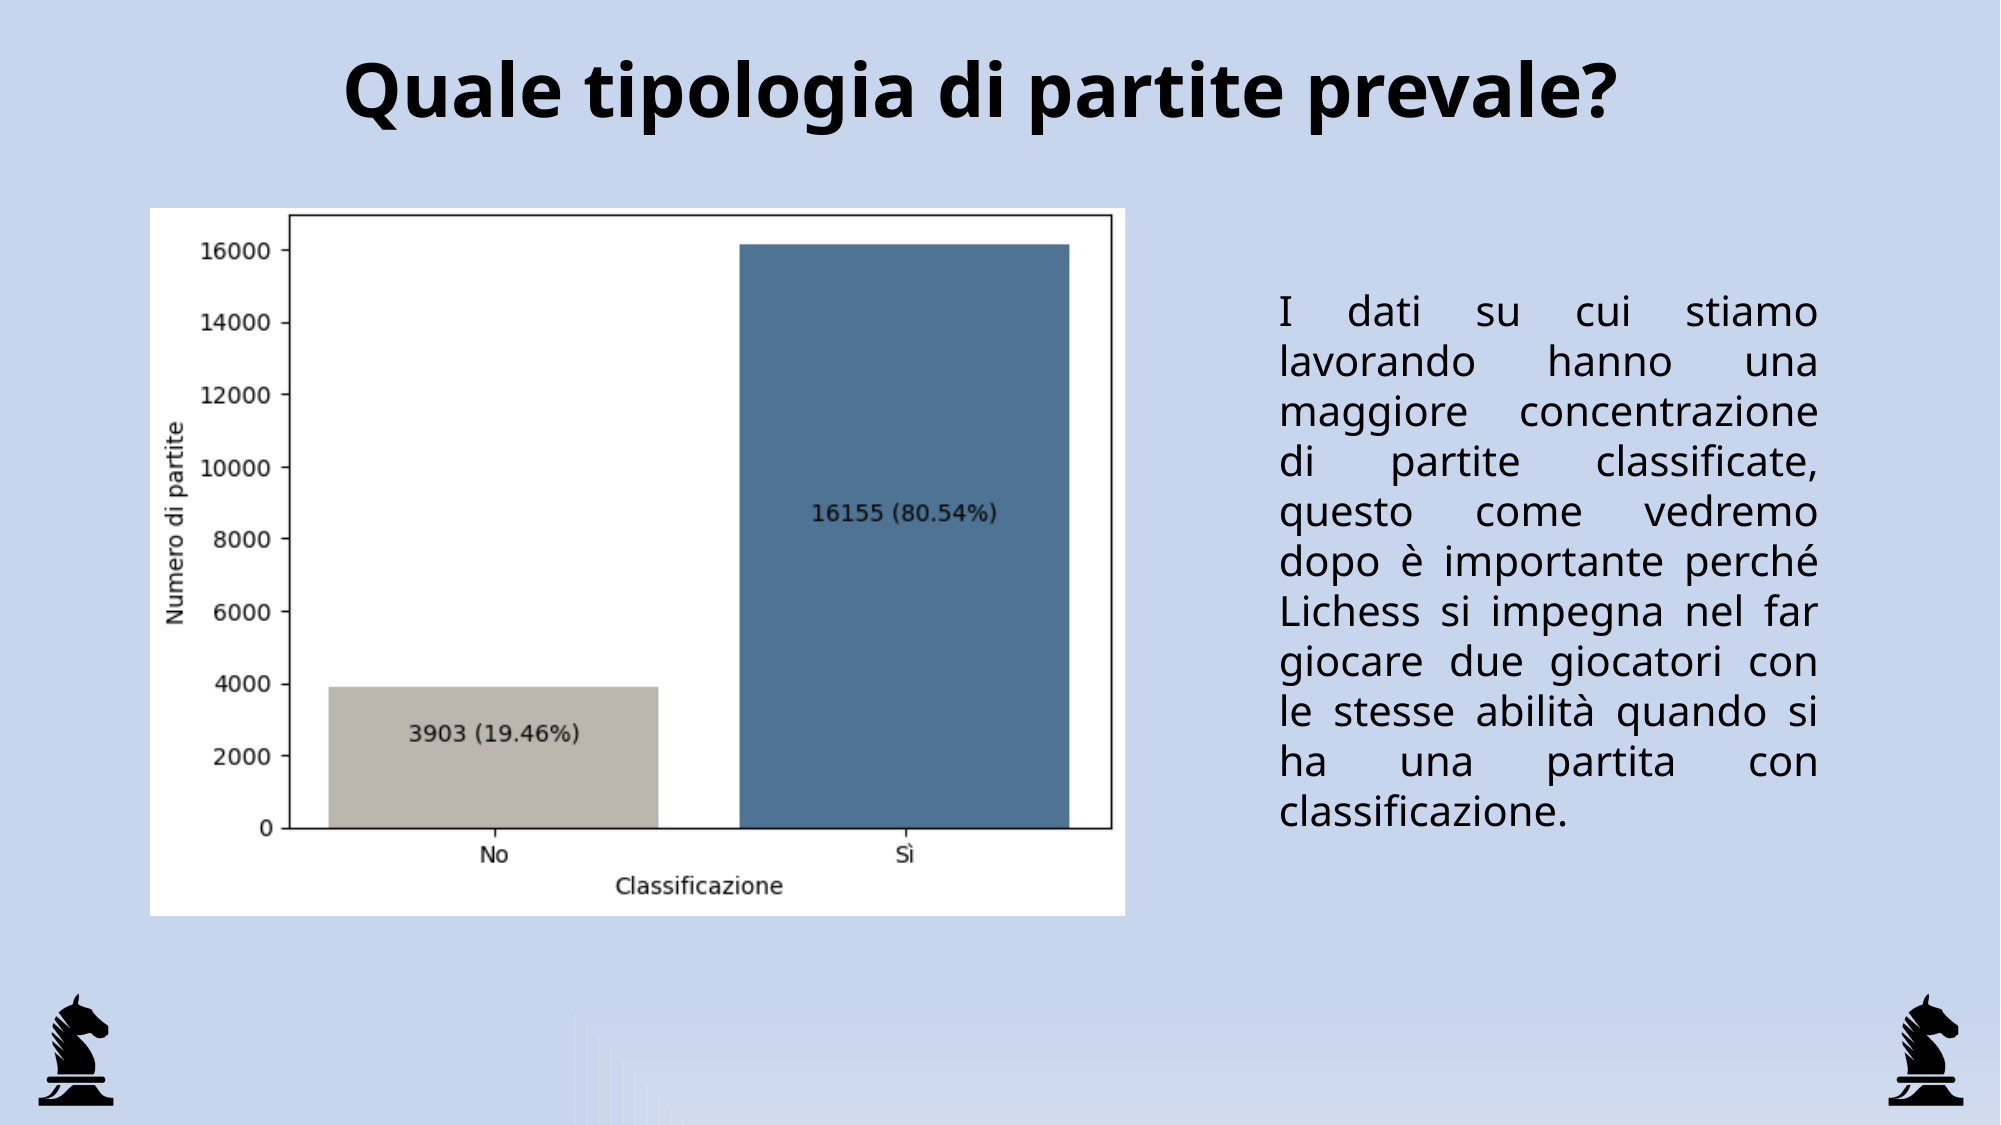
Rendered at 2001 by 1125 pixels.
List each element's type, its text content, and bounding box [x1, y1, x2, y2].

picture [1849, 974, 2000, 1125]
picture [0, 974, 150, 1125]
text_box I dati su cui stiamo lavorando hanno una maggiore concentrazione di partite classificate, questo come vedremo dopo è importante perché Lichess si impegna nel far giocare due giocatori con le stesse abilità quando si ha una partita con classificazione. [1263, 277, 1835, 893]
text_box Quale tipologia di partite prevale? [87, 34, 1876, 140]
picture [149, 208, 1126, 916]
